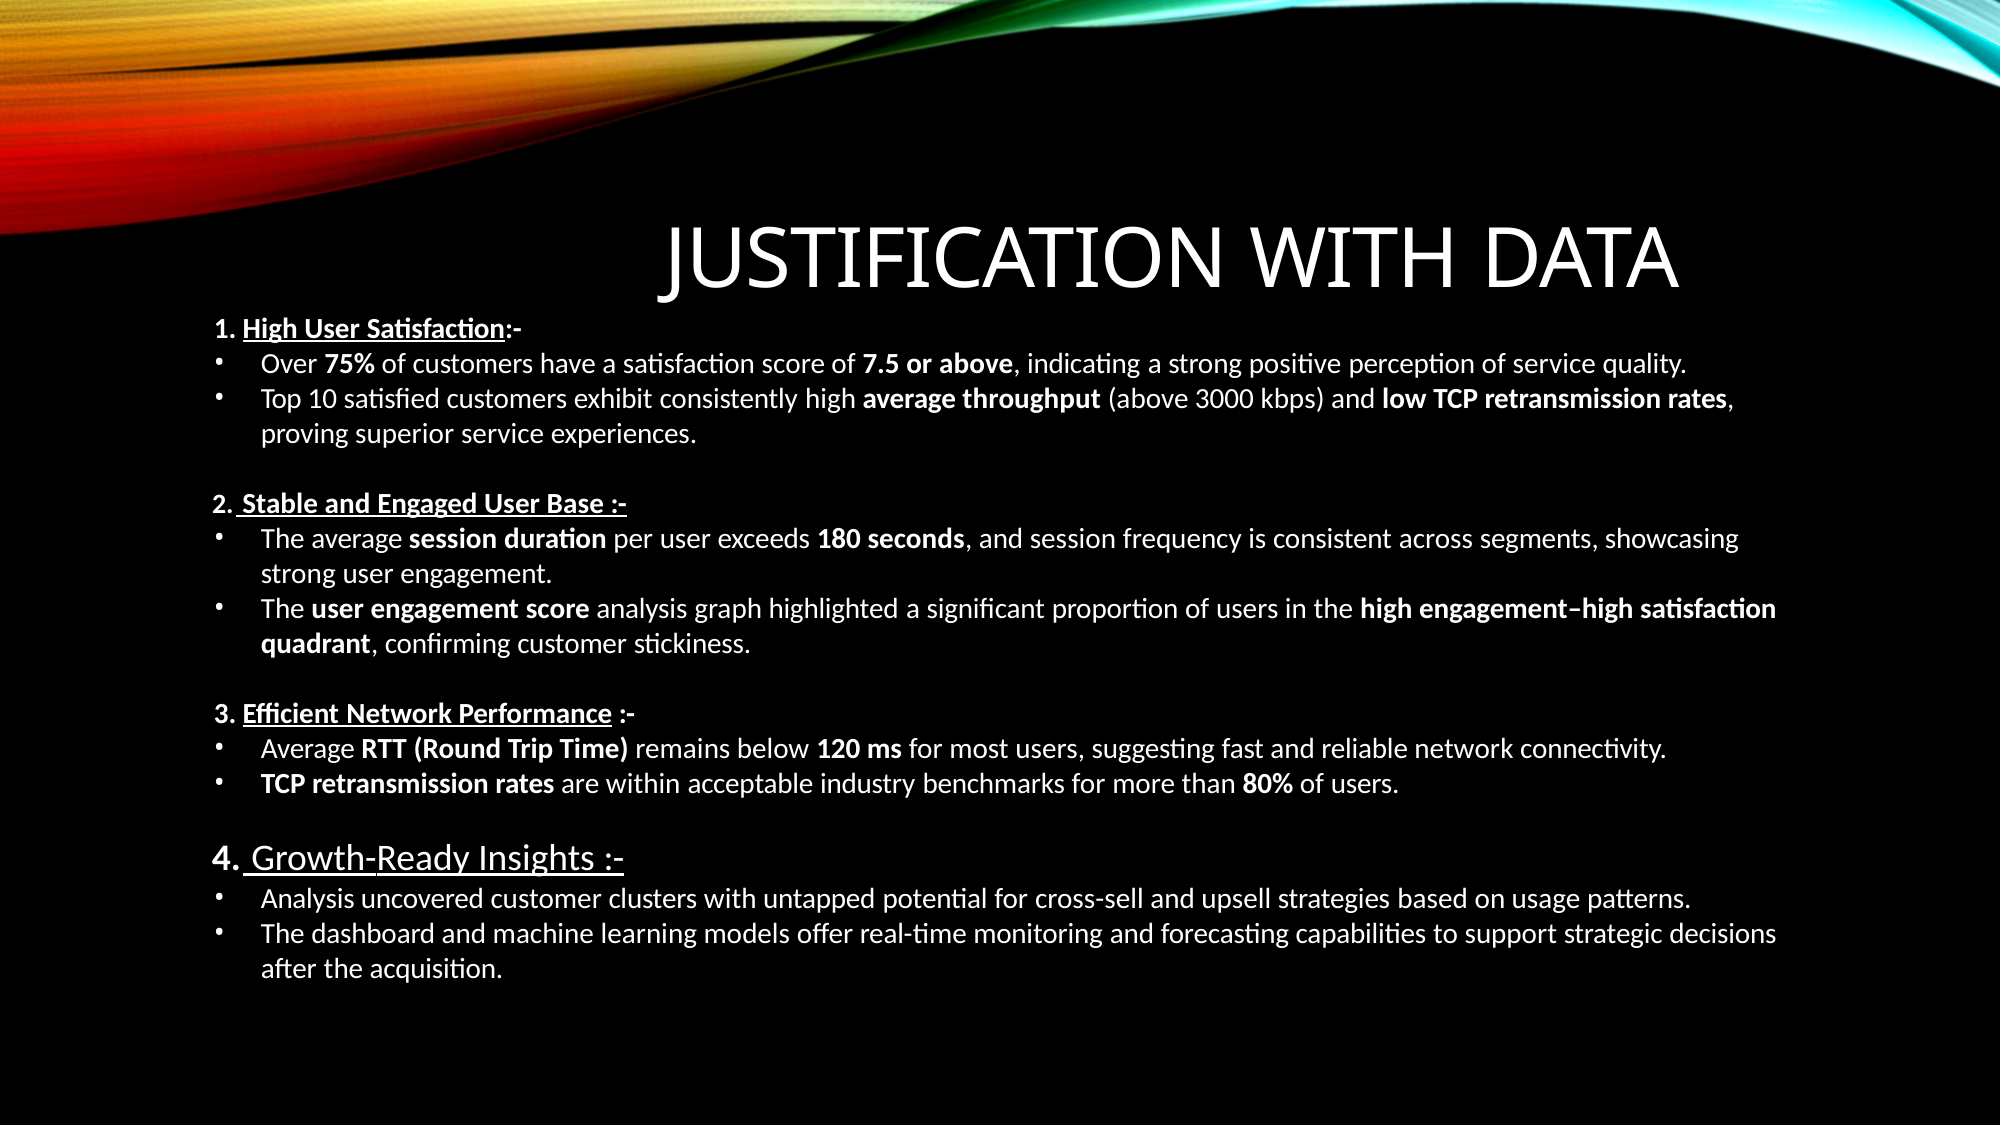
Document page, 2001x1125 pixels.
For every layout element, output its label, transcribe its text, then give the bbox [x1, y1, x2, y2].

title Justification With Data [474, 114, 1888, 349]
picture [0, 0, 2000, 237]
text_box High User Satisfaction:- Over 75% of customers have a satisfaction score of 7.5 or above, indicating a strong positive perception of service quality. Top 10 satisfied customers exhibit consistently high average throughput (above 3000 kbps) and low TCP retransmission rates, proving superior service experiences. Stable and Engaged User Base :- The average session duration per user exceeds 180 seconds, and session frequency is consistent across segments, showcasing strong user engagement. The user engagement score analysis graph highlighted a significant proportion of users in the high engagement–high satisfaction quadrant, confirming customer stickiness. Efficient Network Performance :- Average RTT (Round Trip Time) remains below 120 ms for most users, suggesting fast and reliable network connectivity. TCP retransmission rates are within acceptable industry benchmarks for more than 80% of users. Growth-Ready Insights :- Analysis uncovered customer clusters with untapped potential for cross-sell and upsell strategies based on usage patterns. The dashboard and machine learning models offer real-time monitoring and forecasting capabilities to support strategic decisions after the acquisition. [211, 307, 1795, 984]
